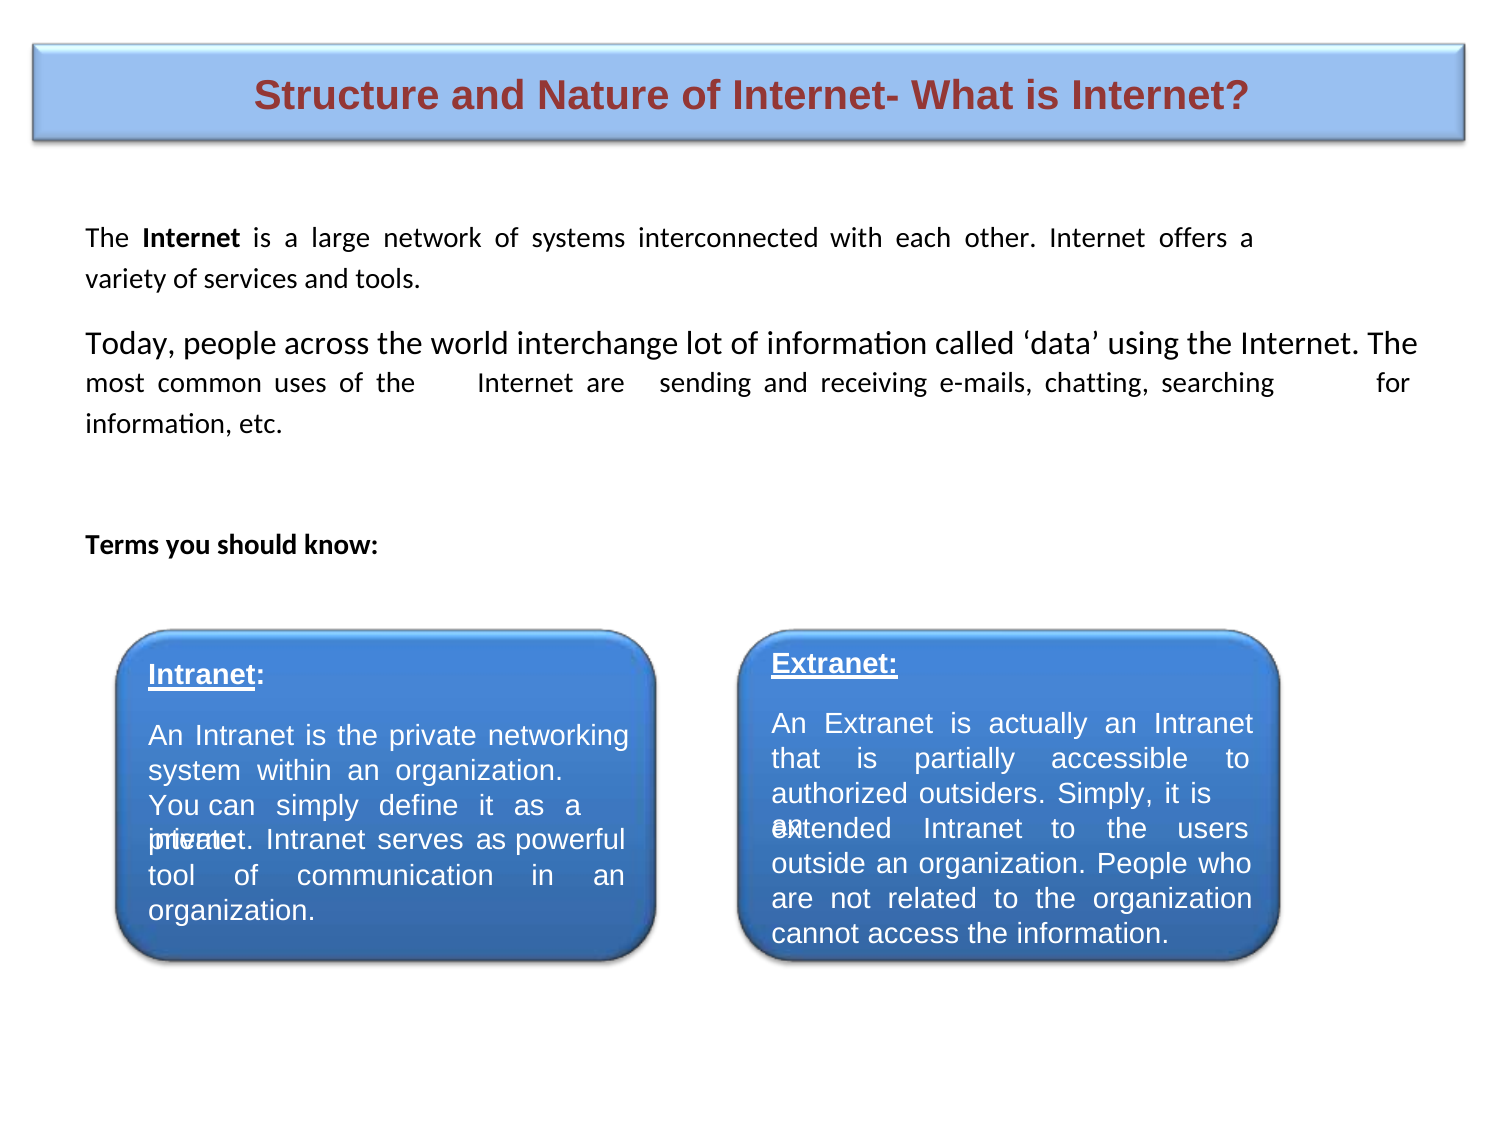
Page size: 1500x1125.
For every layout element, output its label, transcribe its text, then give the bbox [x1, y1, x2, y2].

text_box outside an organization. People who are not related to the organization cannot access the information. [769, 847, 1255, 951]
text_box An Extranet is actually an Intranet [769, 706, 1255, 741]
text_box most common uses of the information, etc. [83, 367, 471, 446]
text_box partially [912, 741, 1022, 776]
text_box authorized outsiders. Simply, it is an [769, 776, 1255, 811]
text_box [23, 38, 1475, 155]
text_box tool [146, 858, 202, 893]
text_box in [529, 858, 561, 893]
text_box to the [1048, 811, 1153, 846]
text_box users [1175, 811, 1255, 846]
text_box for [1374, 367, 1422, 406]
text_box of [231, 858, 265, 893]
text_box Terms you should know: [83, 530, 428, 568]
text_box Intranet: [146, 658, 272, 693]
text_box Extranet: [769, 646, 905, 681]
text_box [106, 624, 666, 975]
text_box Internet are [475, 367, 653, 406]
text_box Structure and Nature of Internet- What is Internet? [251, 73, 1255, 120]
text_box powerful [513, 823, 632, 858]
text_box extended Intranet [769, 811, 1027, 846]
text_box accessible to [1049, 741, 1255, 776]
text_box The Internet is a large network of systems interconnected with each other. Internet offers a variety of services and tools. Today, people across the world interchange lot of information called ‘data’ using the Internet. The [83, 222, 1422, 366]
text_box organization. [146, 893, 322, 928]
text_box sending and receiving e-mails, chatting, searching [657, 367, 1369, 406]
text_box an [590, 858, 632, 893]
text_box internet. Intranet serves as [146, 823, 510, 858]
text_box [728, 624, 1290, 975]
text_box is [854, 741, 884, 776]
text_box that [769, 741, 827, 776]
text_box An Intranet is the private networking system within an organization. You can simply define it as a private [146, 718, 632, 823]
text_box communication [294, 858, 500, 893]
